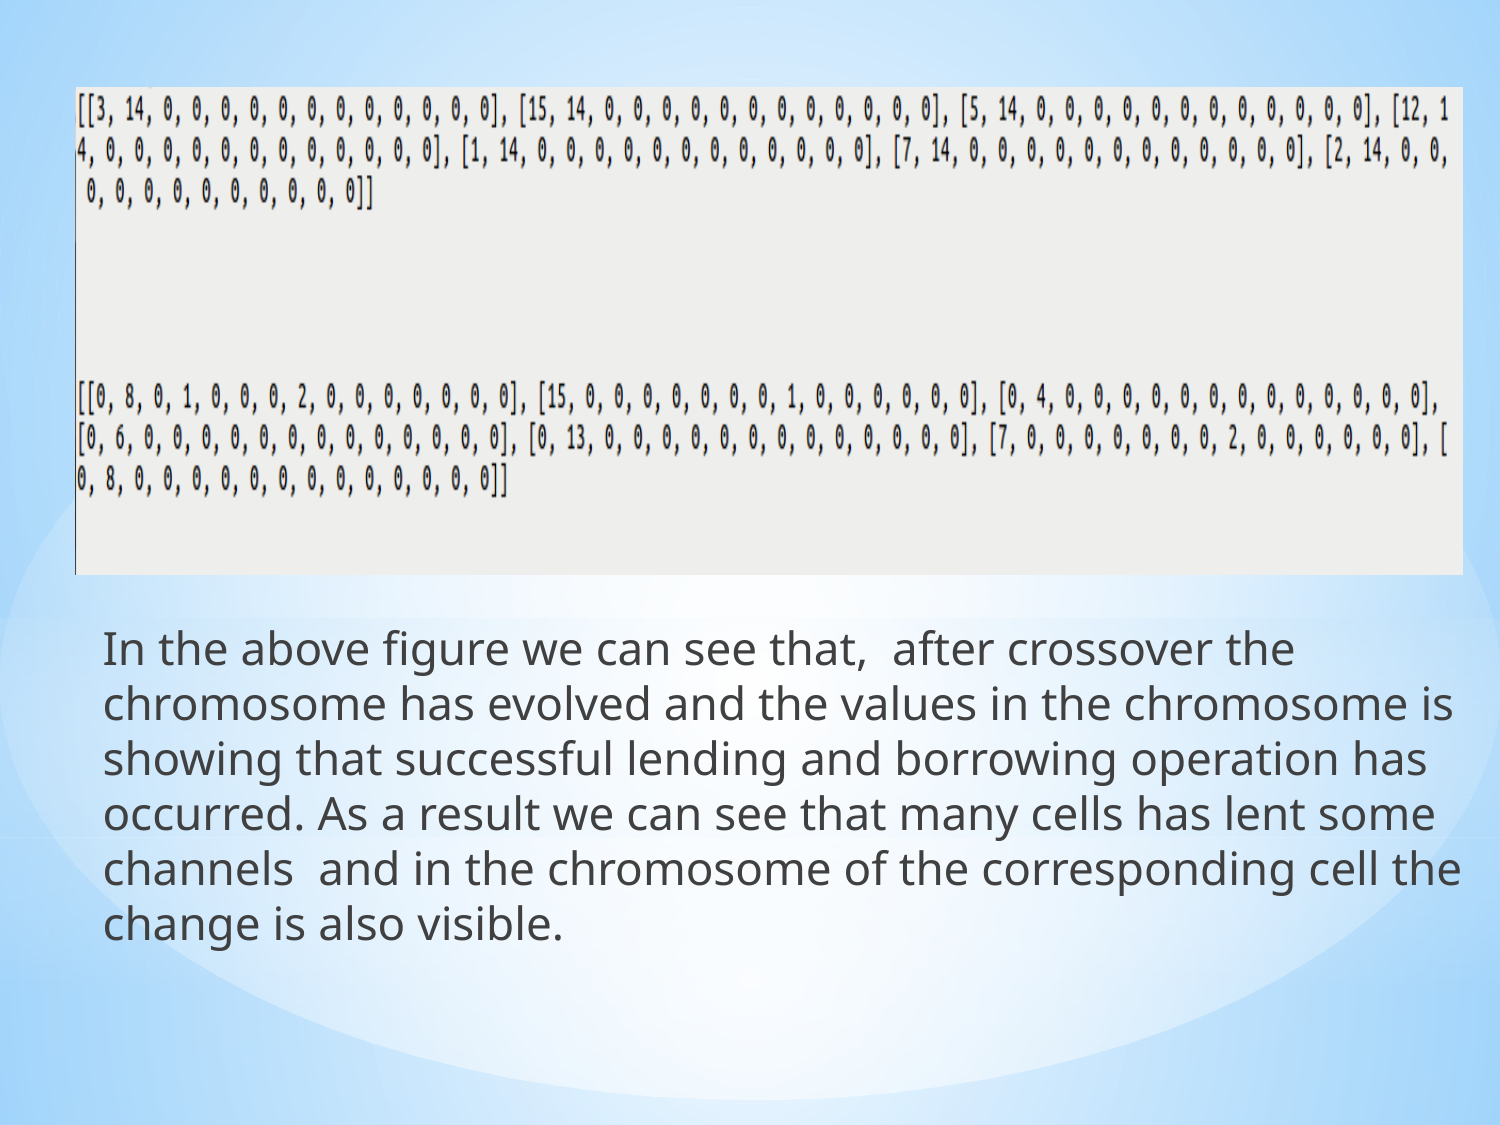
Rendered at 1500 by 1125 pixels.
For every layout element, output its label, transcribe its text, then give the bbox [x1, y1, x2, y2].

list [74, 87, 1463, 576]
list In the above figure we can see that, after crossover the chromosome has evolved and the values in the chromosome is showing that successful lending and borrowing operation has occurred. As a result we can see that many cells has lent some channels and in the chromosome of the corresponding cell the change is also visible. [87, 612, 1500, 1051]
